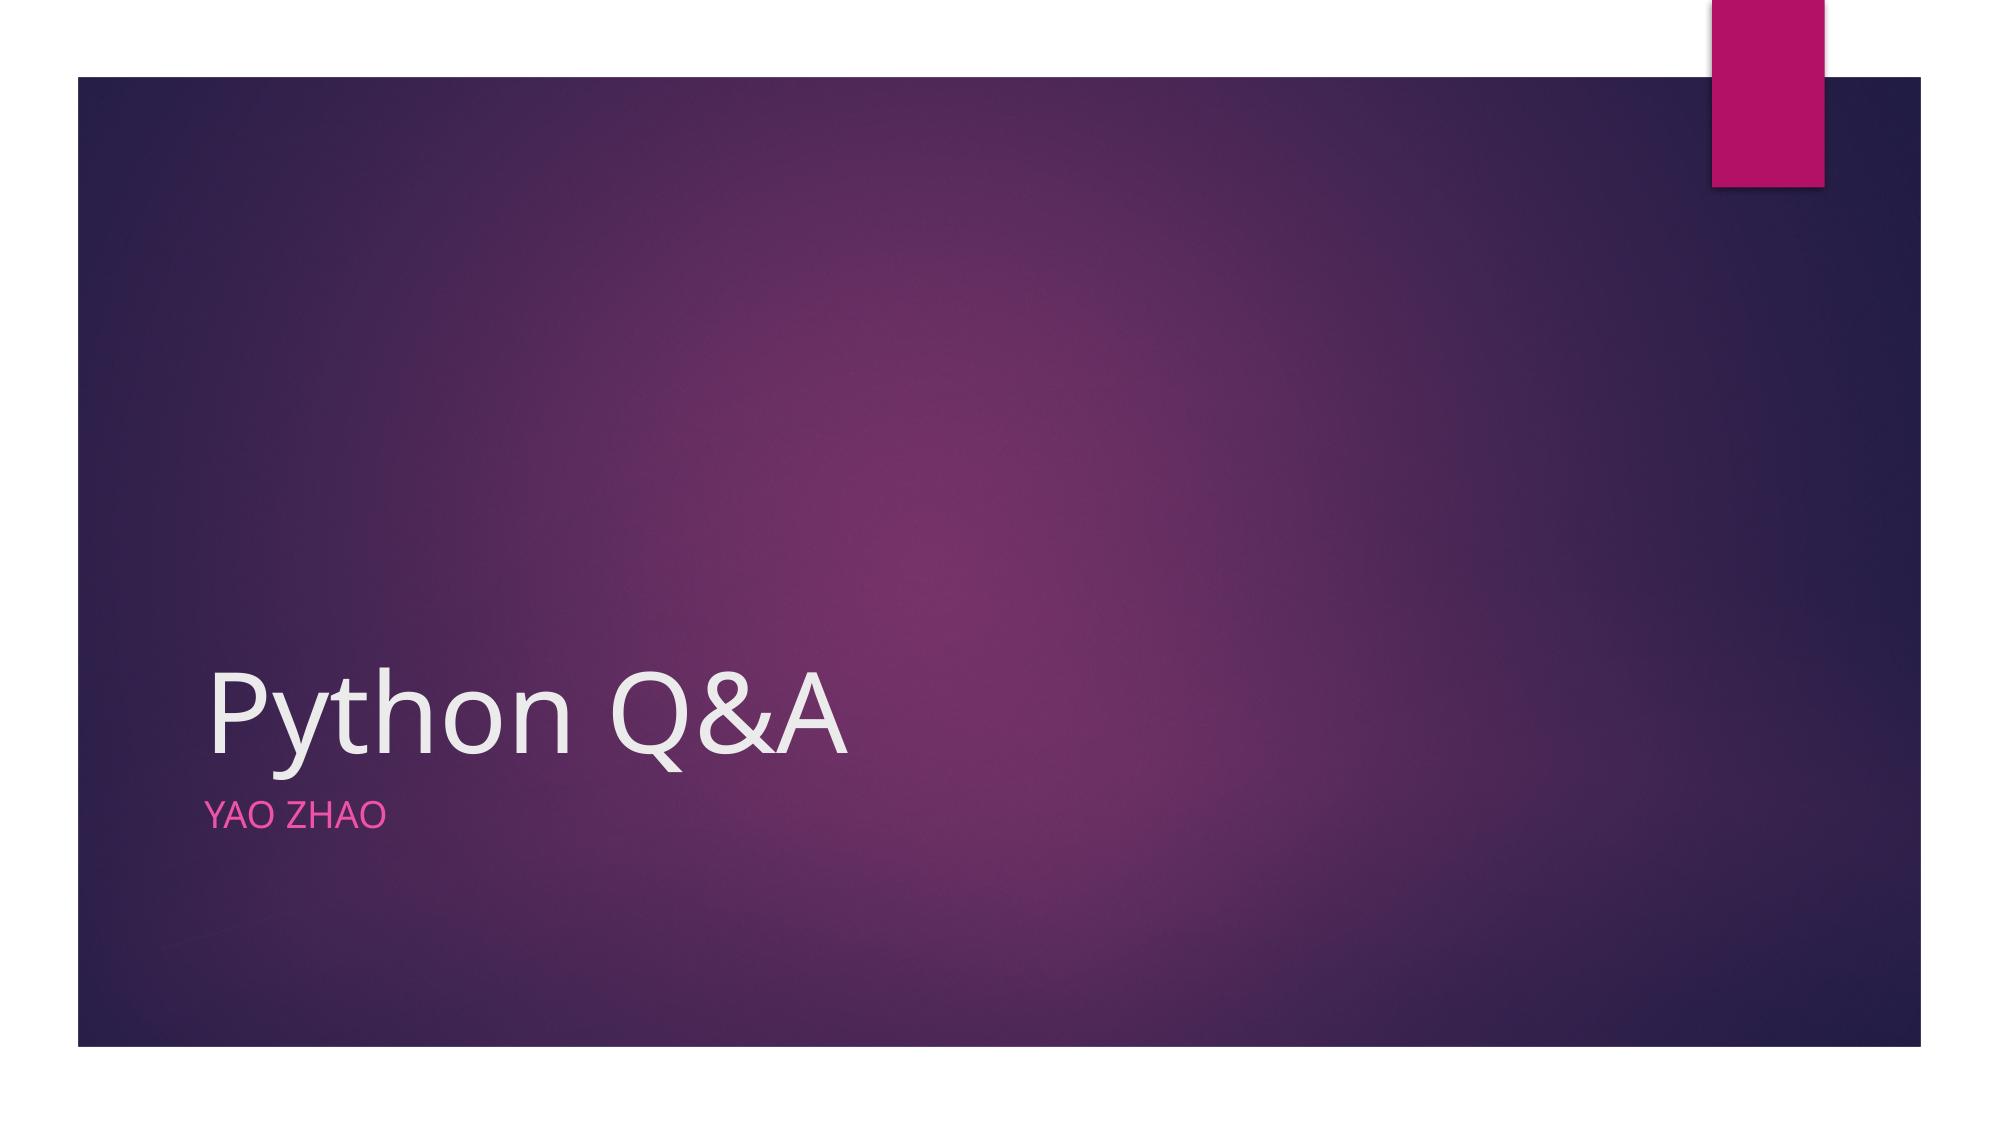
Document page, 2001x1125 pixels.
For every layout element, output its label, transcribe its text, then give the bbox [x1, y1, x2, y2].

subtitle Yao Zhao [189, 783, 1638, 925]
title Python Q&A [189, 344, 1638, 783]
